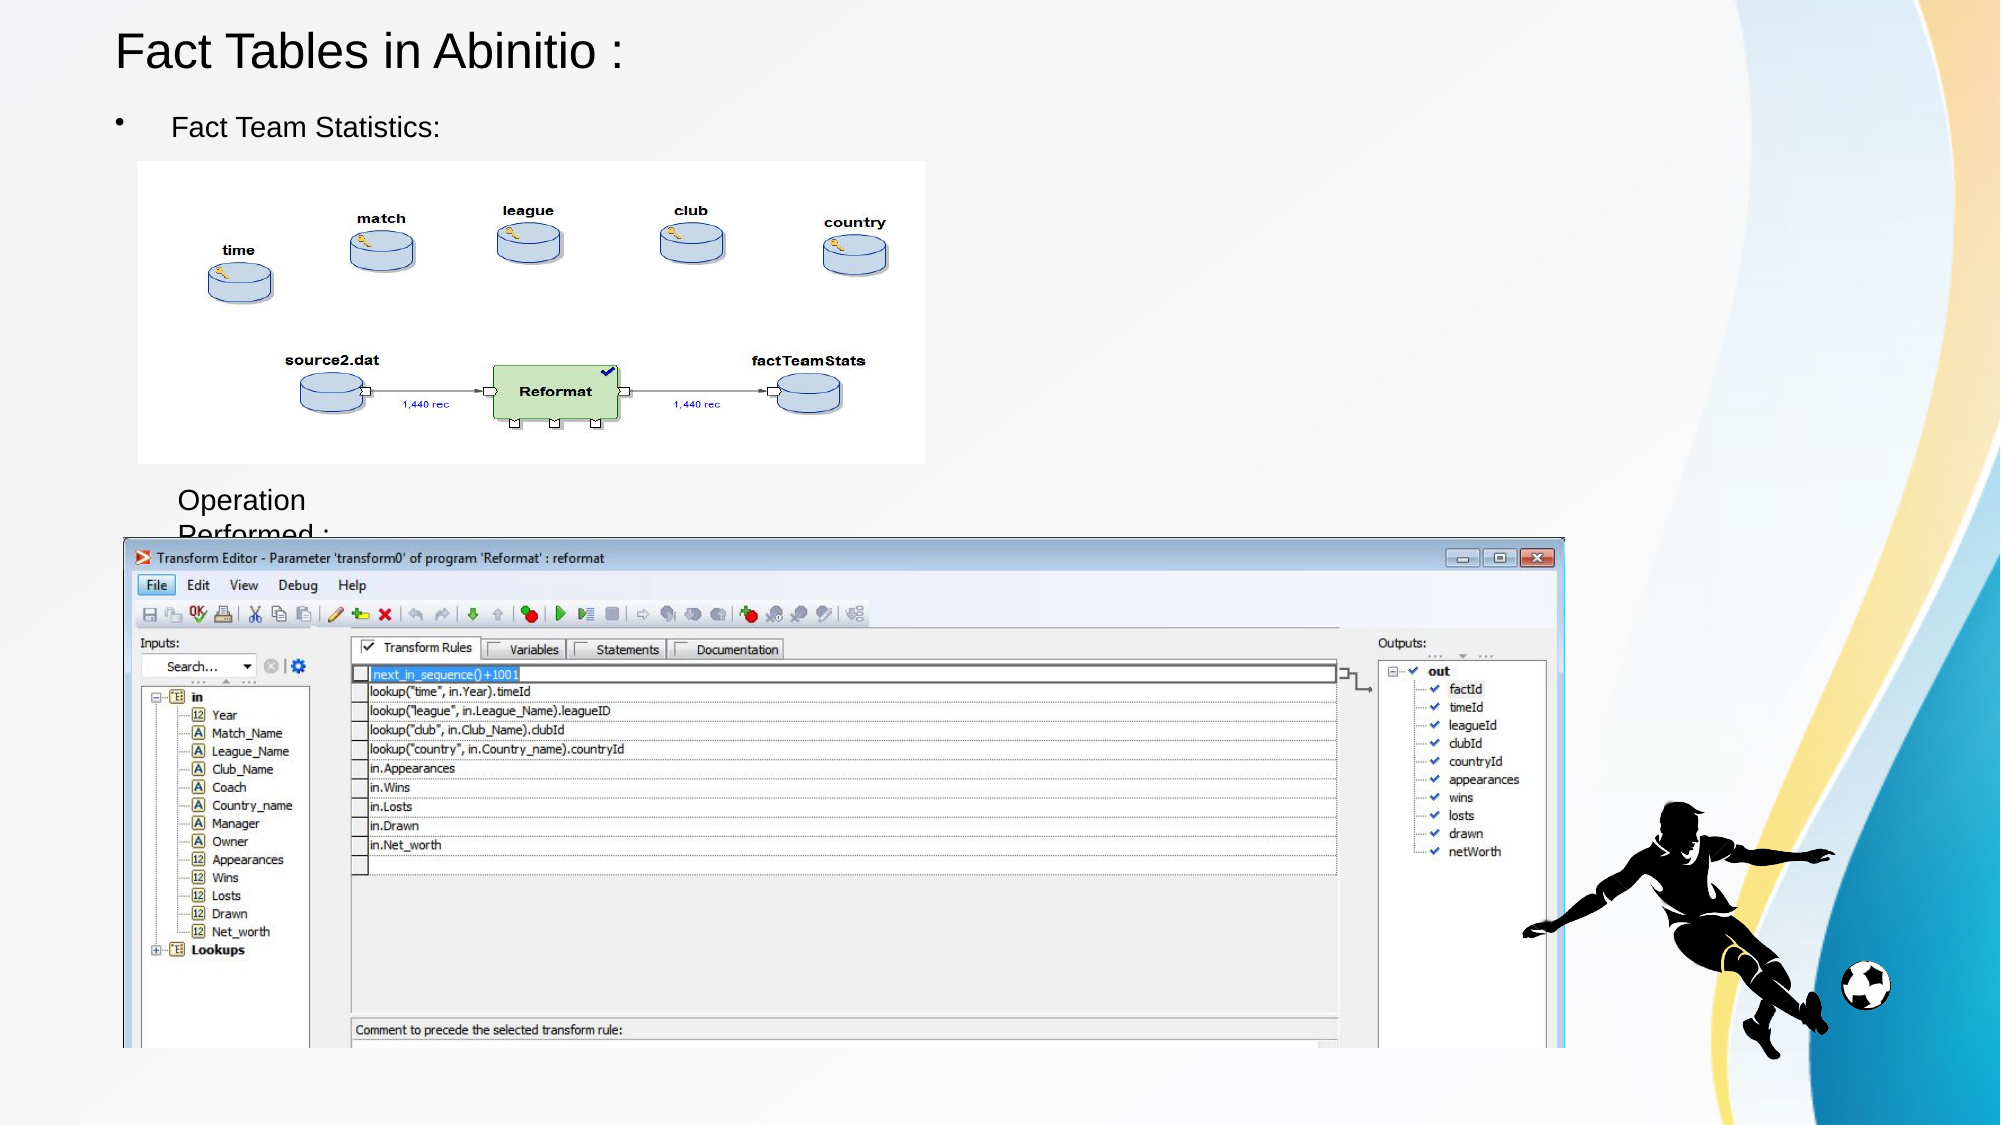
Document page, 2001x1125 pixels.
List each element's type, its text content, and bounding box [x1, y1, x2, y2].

text_box Operation Performed : [162, 473, 482, 537]
title Fact Tables in Abinitio : [99, 30, 1901, 127]
list Fact Team Statistics: [99, 100, 984, 1006]
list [138, 161, 925, 464]
picture [0, 0, 2001, 1125]
